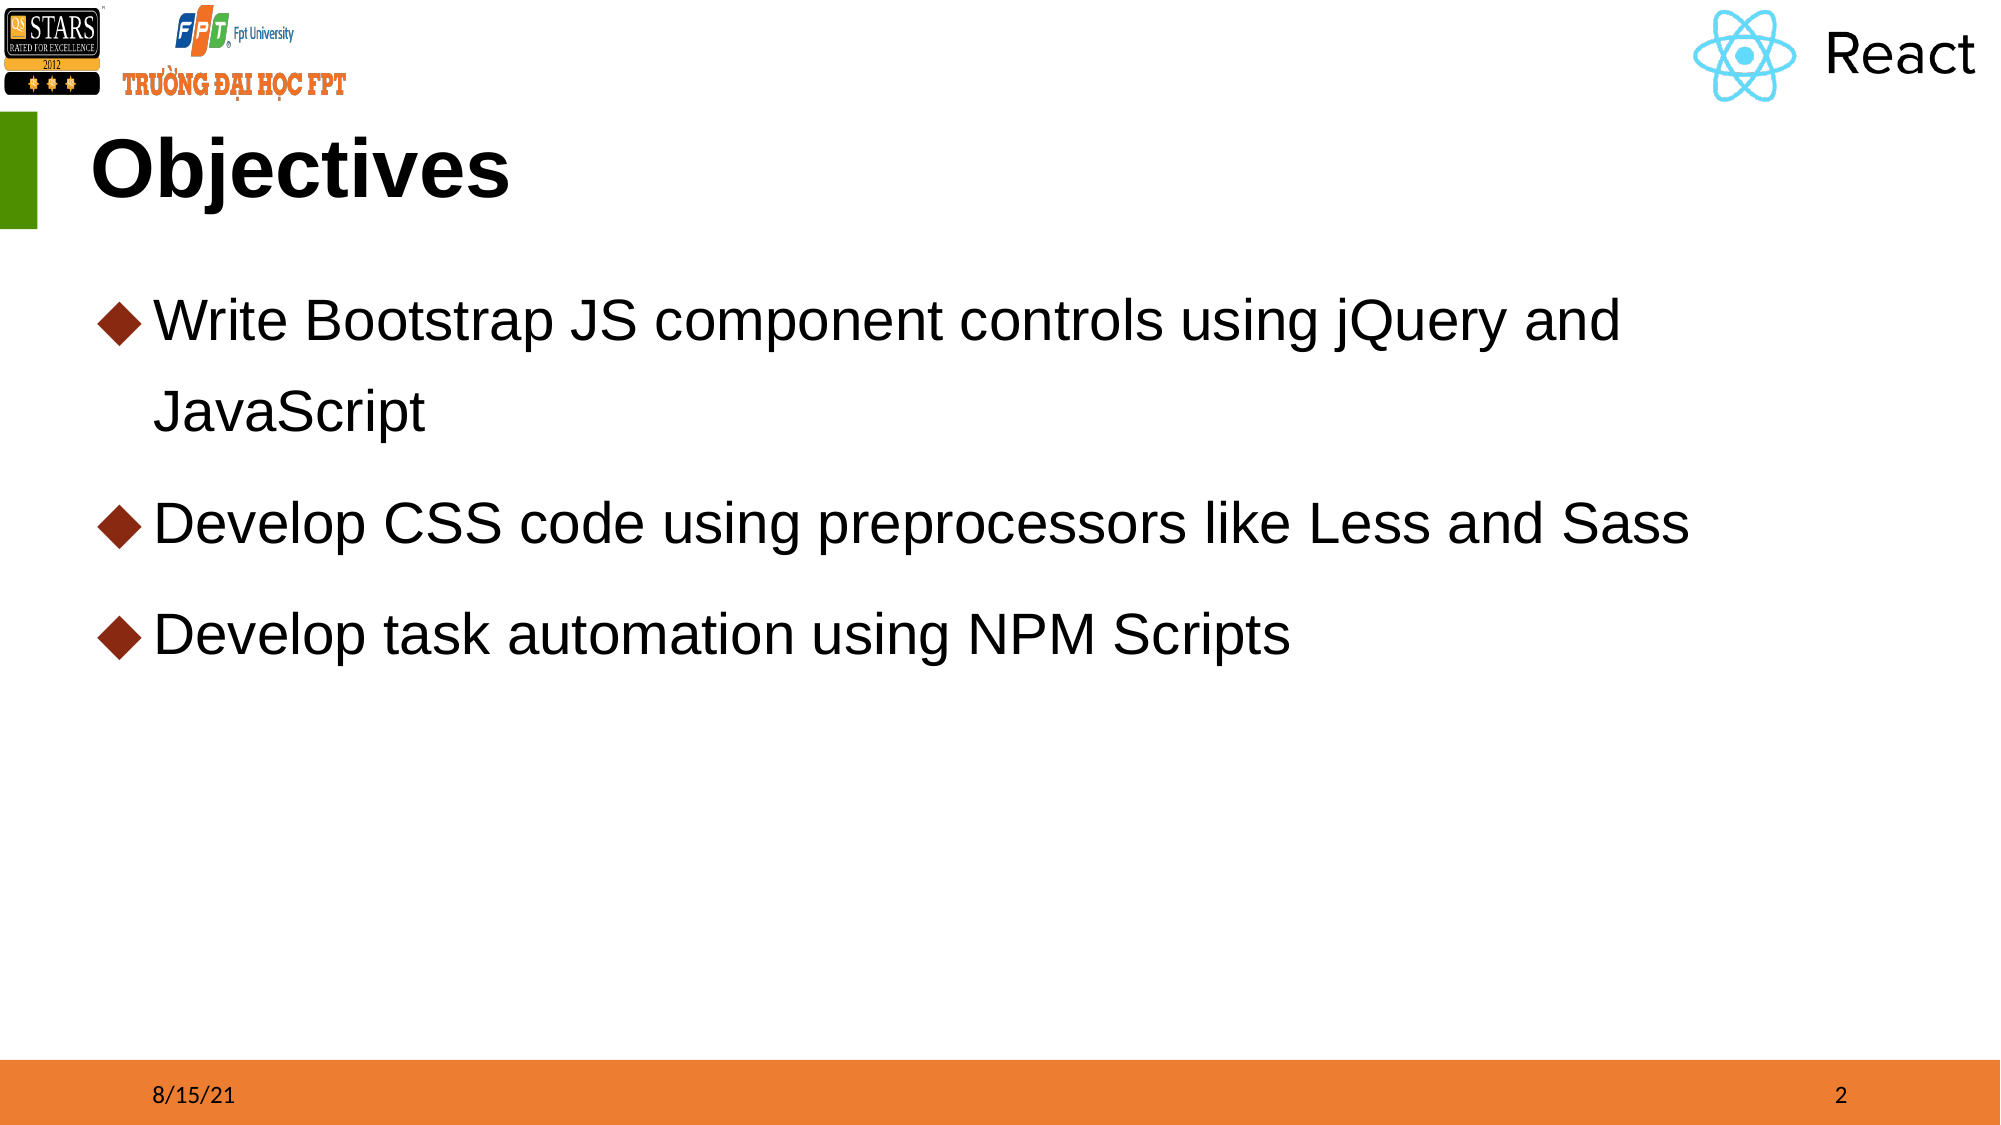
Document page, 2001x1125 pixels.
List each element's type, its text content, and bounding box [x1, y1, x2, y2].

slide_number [137, 1063, 588, 1124]
picture [1679, 8, 2001, 103]
picture [4, 5, 346, 101]
slide_number ‹#› [1412, 1063, 1863, 1124]
list Write Bootstrap JS component controls using jQuery and JavaScript Develop CSS code using preprocessors like Less and Sass Develop task automation using NPM Scripts [82, 254, 1916, 1014]
title Objectives [37, 111, 1978, 230]
